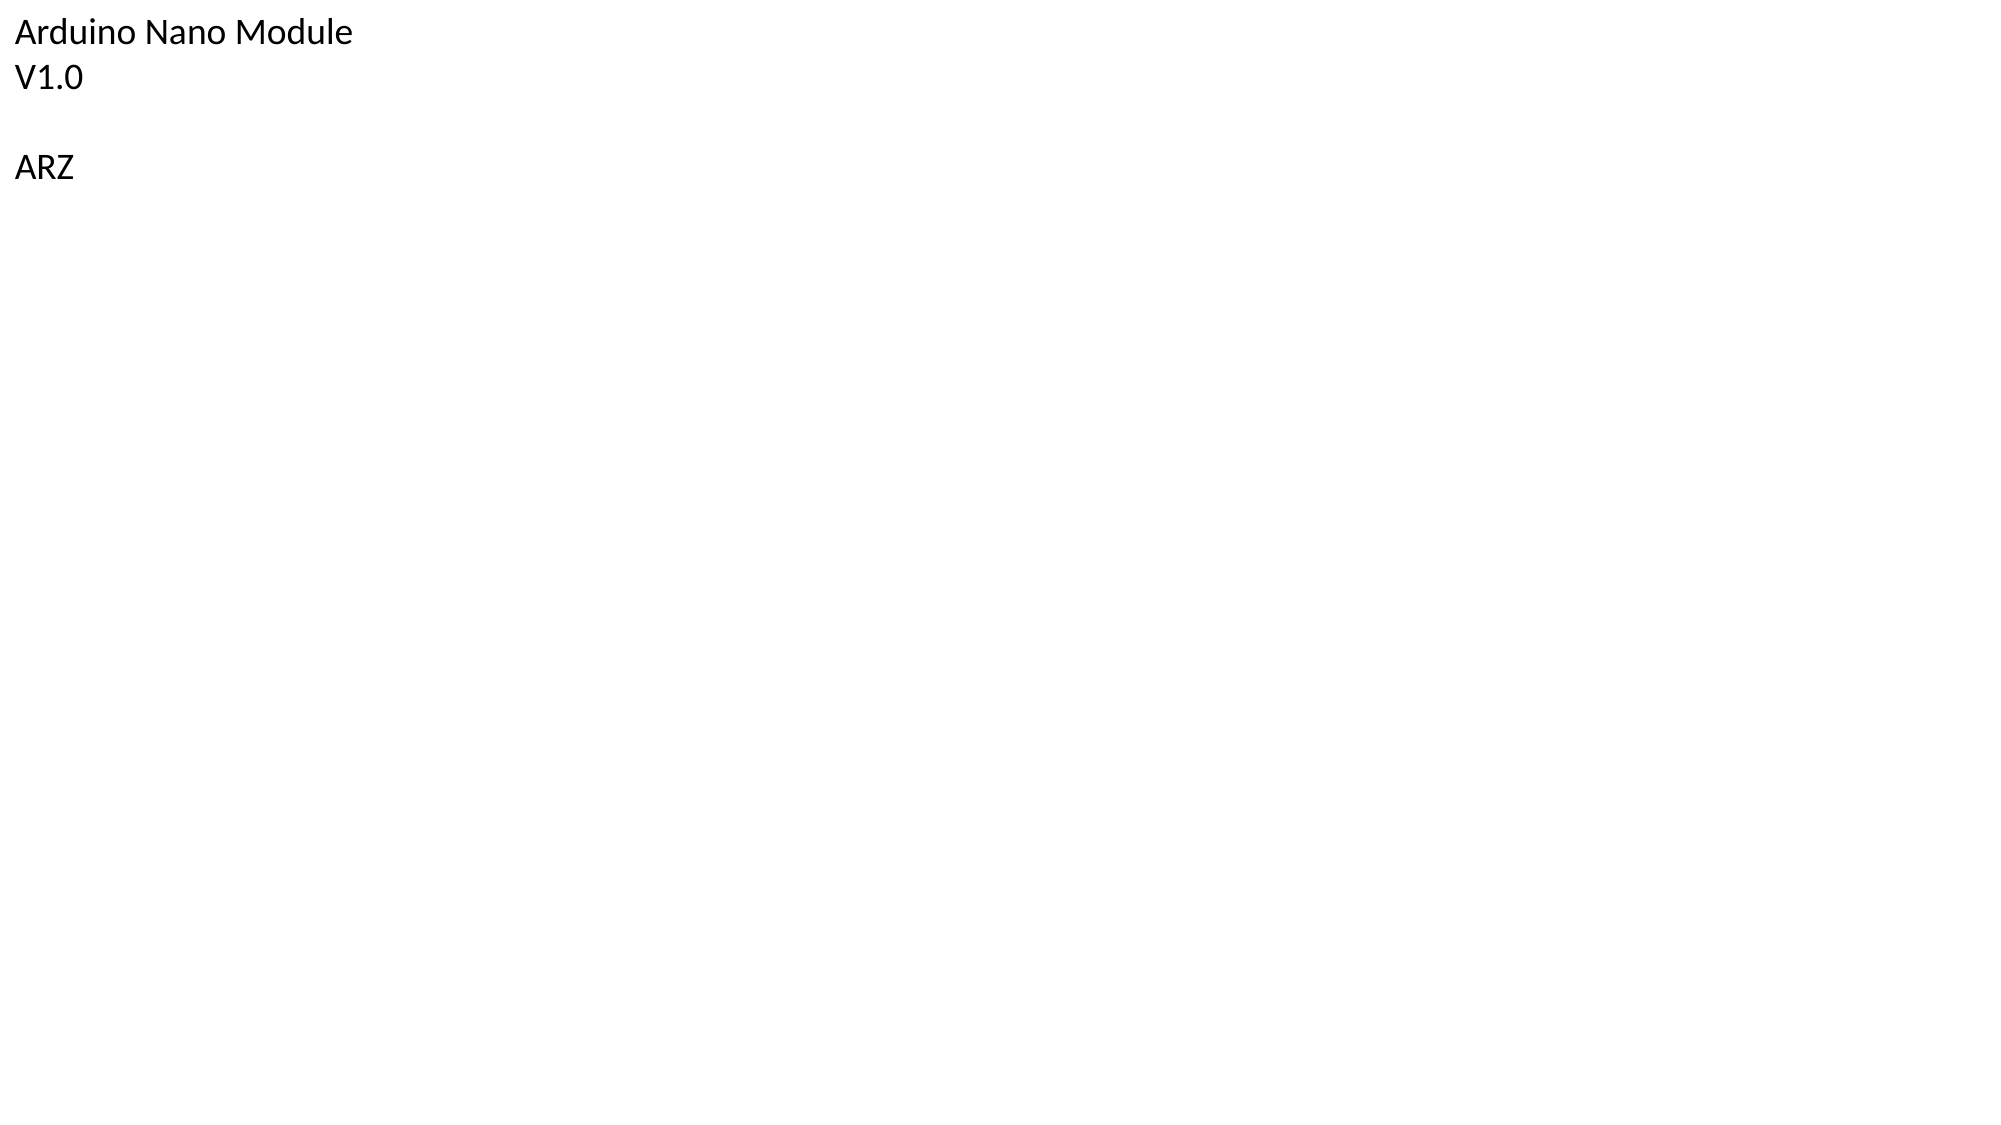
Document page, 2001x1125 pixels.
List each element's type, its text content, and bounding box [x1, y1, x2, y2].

text_box Arduino Nano Module V1.0 ARZ [0, 0, 385, 195]
